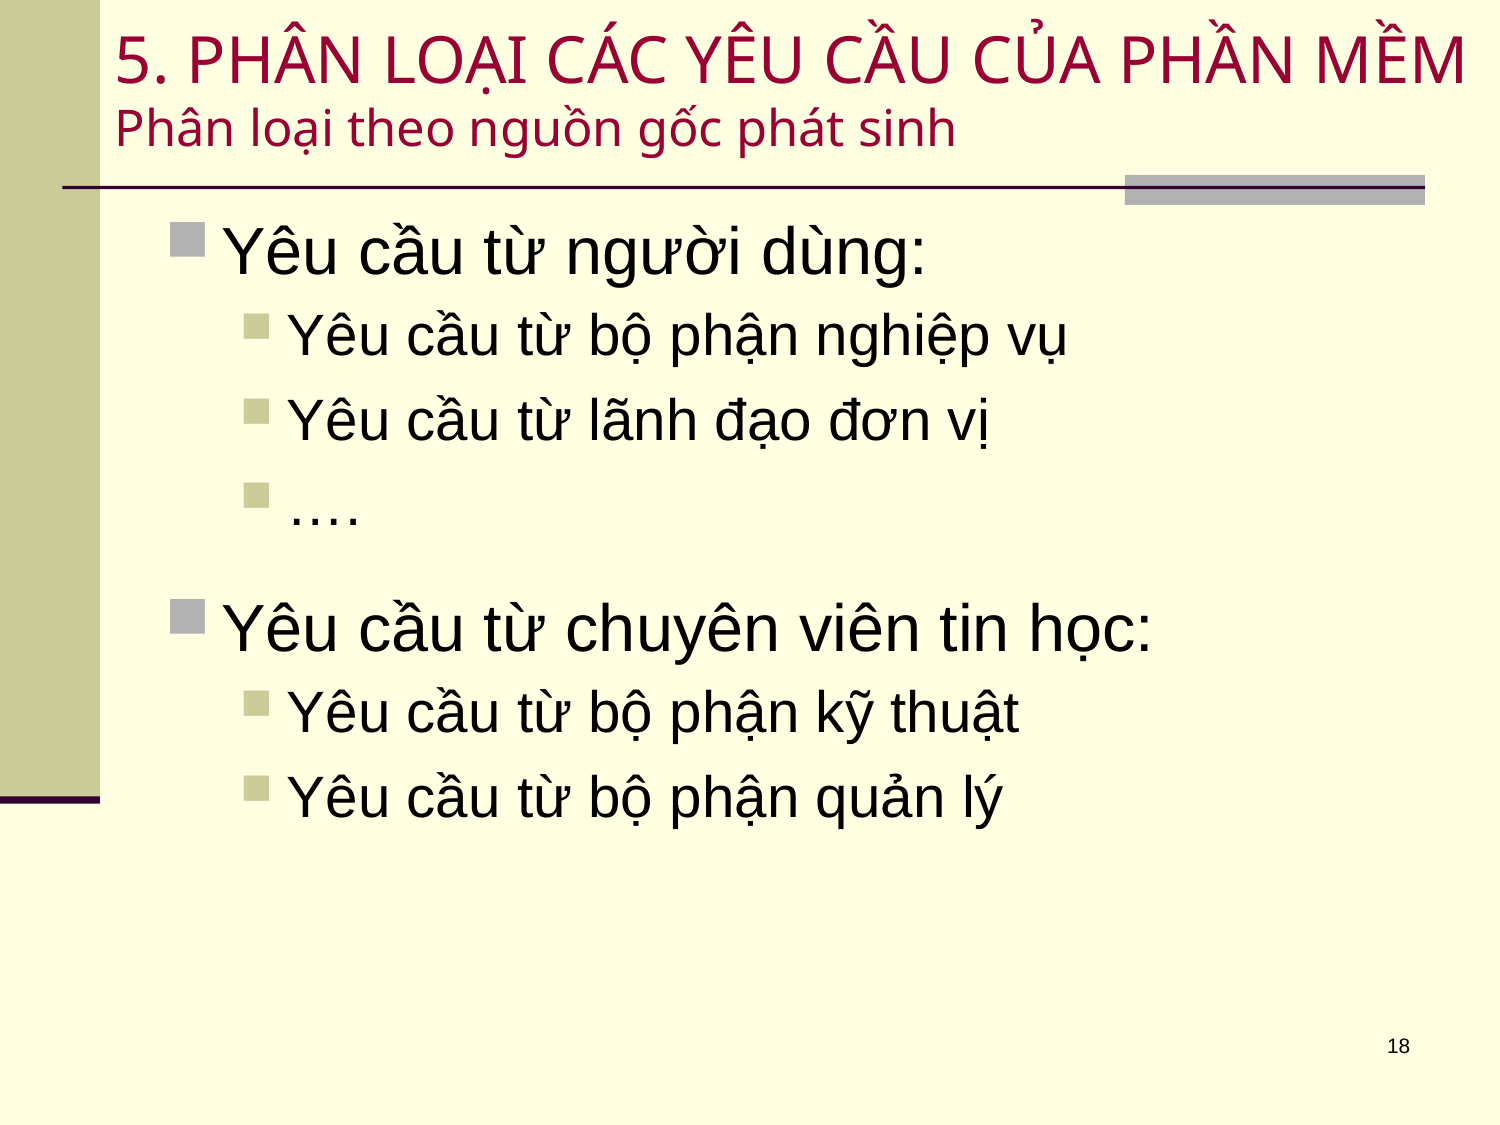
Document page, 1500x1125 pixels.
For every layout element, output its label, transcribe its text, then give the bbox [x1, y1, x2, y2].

title 5. PHÂN LOẠI CÁC YÊU CẦU CỦA PHẦN MỀM Phân loại theo nguồn gốc phát sinh [99, 0, 1500, 175]
list Yêu cầu từ người dùng: Yêu cầu từ bộ phận nghiệp vụ Yêu cầu từ lãnh đạo đơn vị …. Yêu cầu từ chuyên viên tin học: Yêu cầu từ bộ phận kỹ thuật Yêu cầu từ bộ phận quản lý [150, 200, 1425, 981]
slide_number 18 [1112, 1025, 1425, 1100]
